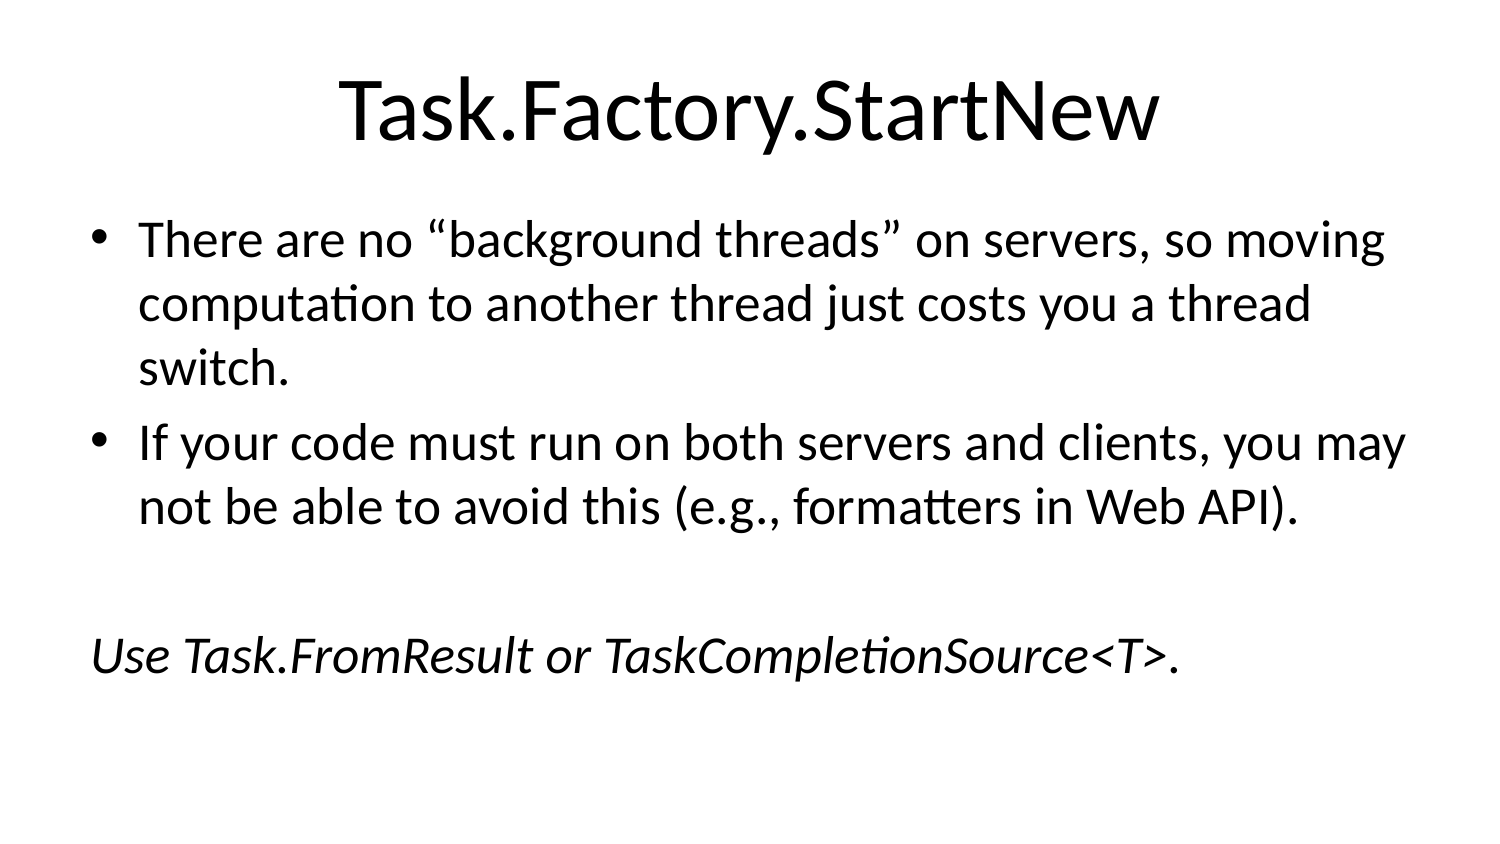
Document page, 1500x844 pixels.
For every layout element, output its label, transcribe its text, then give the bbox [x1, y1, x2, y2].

list There are no “background threads” on servers, so moving computation to another thread just costs you a thread switch. If your code must run on both servers and clients, you may not be able to avoid this (e.g., formatters in Web API). Use Task.FromResult or TaskCompletionSource<T>. [75, 196, 1425, 754]
title Task.Factory.StartNew [75, 33, 1425, 175]
